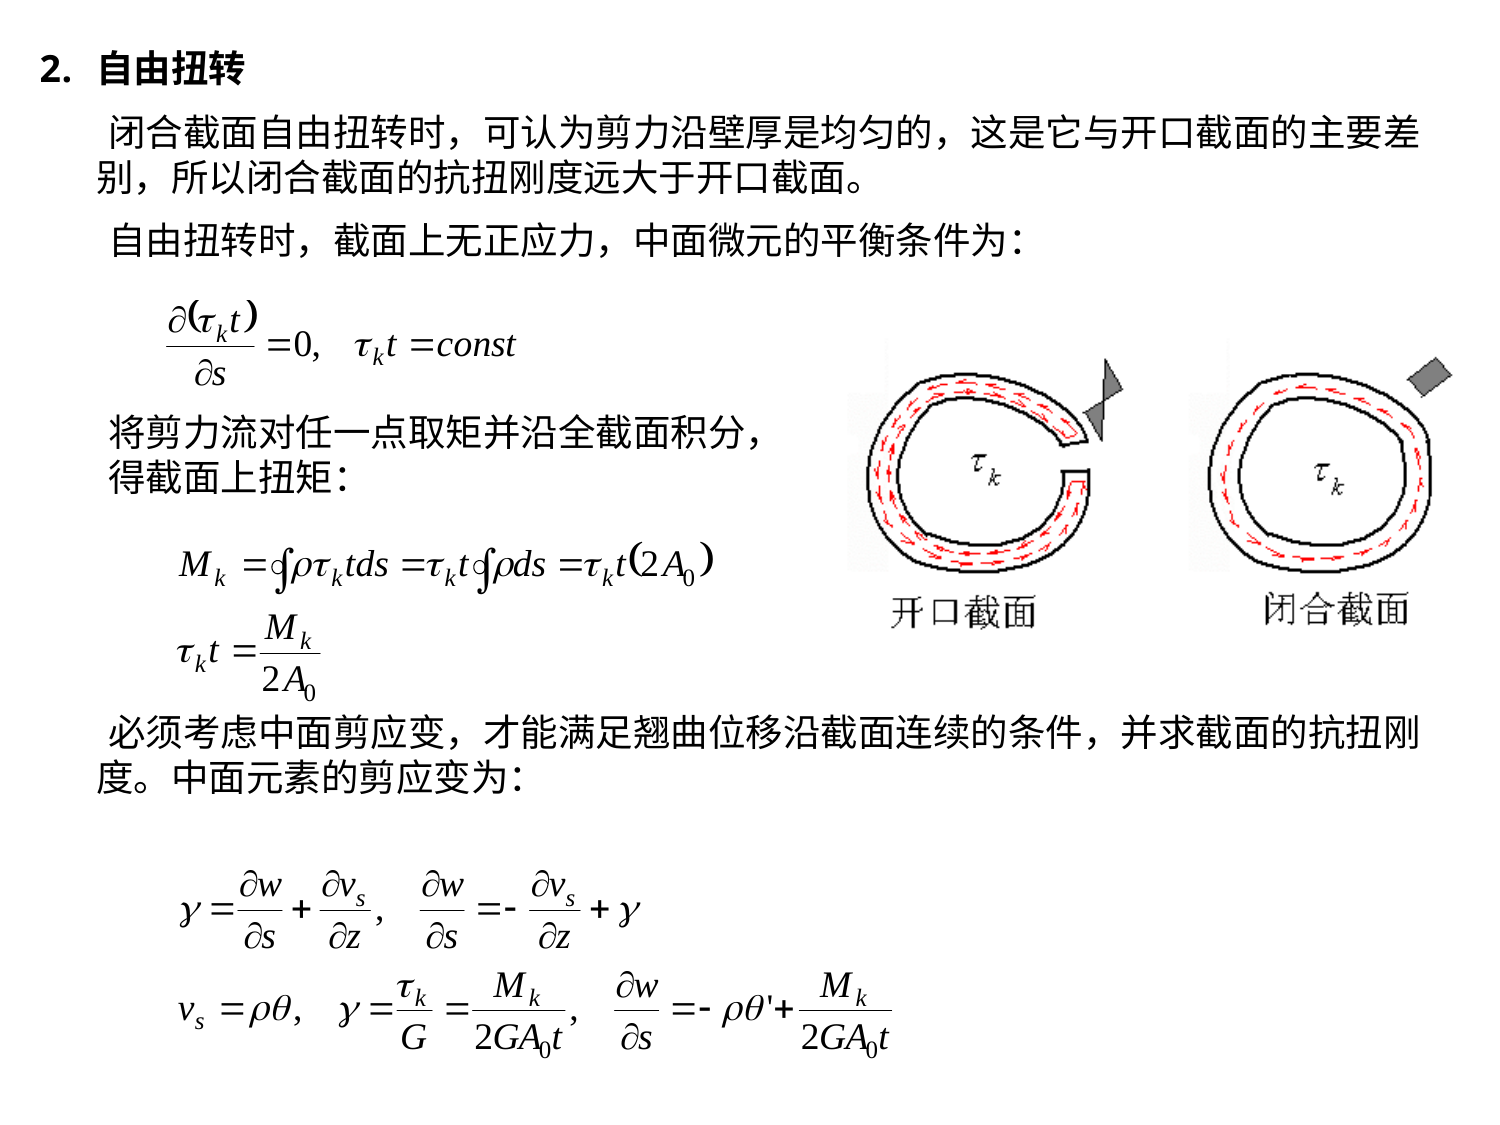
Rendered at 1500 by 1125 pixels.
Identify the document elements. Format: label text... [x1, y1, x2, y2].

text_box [843, 337, 1500, 680]
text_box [162, 299, 522, 392]
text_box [174, 862, 896, 1065]
text_box 自由扭转 闭合截面自由扭转时，可认为剪力沿壁厚是均匀的，这是它与开口截面的主要差别，所以闭合截面的抗扭刚度远大于开口截面。 自由扭转时，截面上无正应力，中面微元的平衡条件为： 将剪力流对任一点取矩并沿全截面积分， 得截面上扭矩： 必须考虑中面剪应变，才能满足翘曲位移沿截面连续的条件，并求截面的抗扭刚度。中面元素的剪应变为： [24, 37, 1463, 934]
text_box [174, 537, 713, 707]
